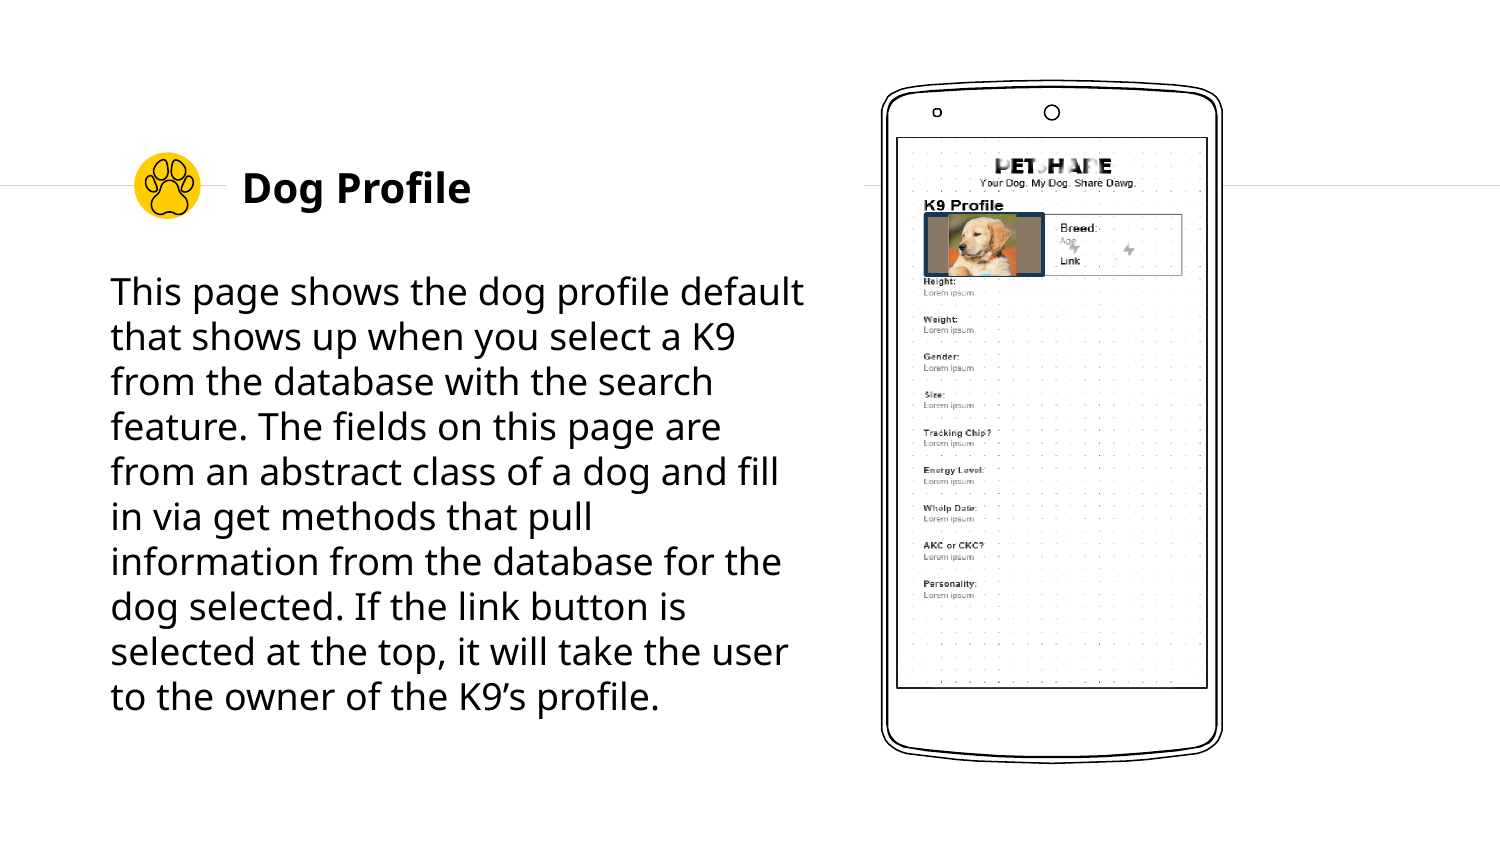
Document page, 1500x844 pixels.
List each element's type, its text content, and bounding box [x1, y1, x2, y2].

title Dog Profile [226, 151, 863, 223]
list This page shows the dog profile default that shows up when you select a K9 from the database with the search feature. The fields on this page are from an abstract class of a dog and fill in via get methods that pull information from the database for the dog selected. If the link button is selected at the top, it will take the user to the owner of the K9’s profile. [95, 252, 826, 764]
picture [896, 137, 1208, 689]
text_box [145, 159, 194, 215]
text_box [881, 80, 1223, 764]
